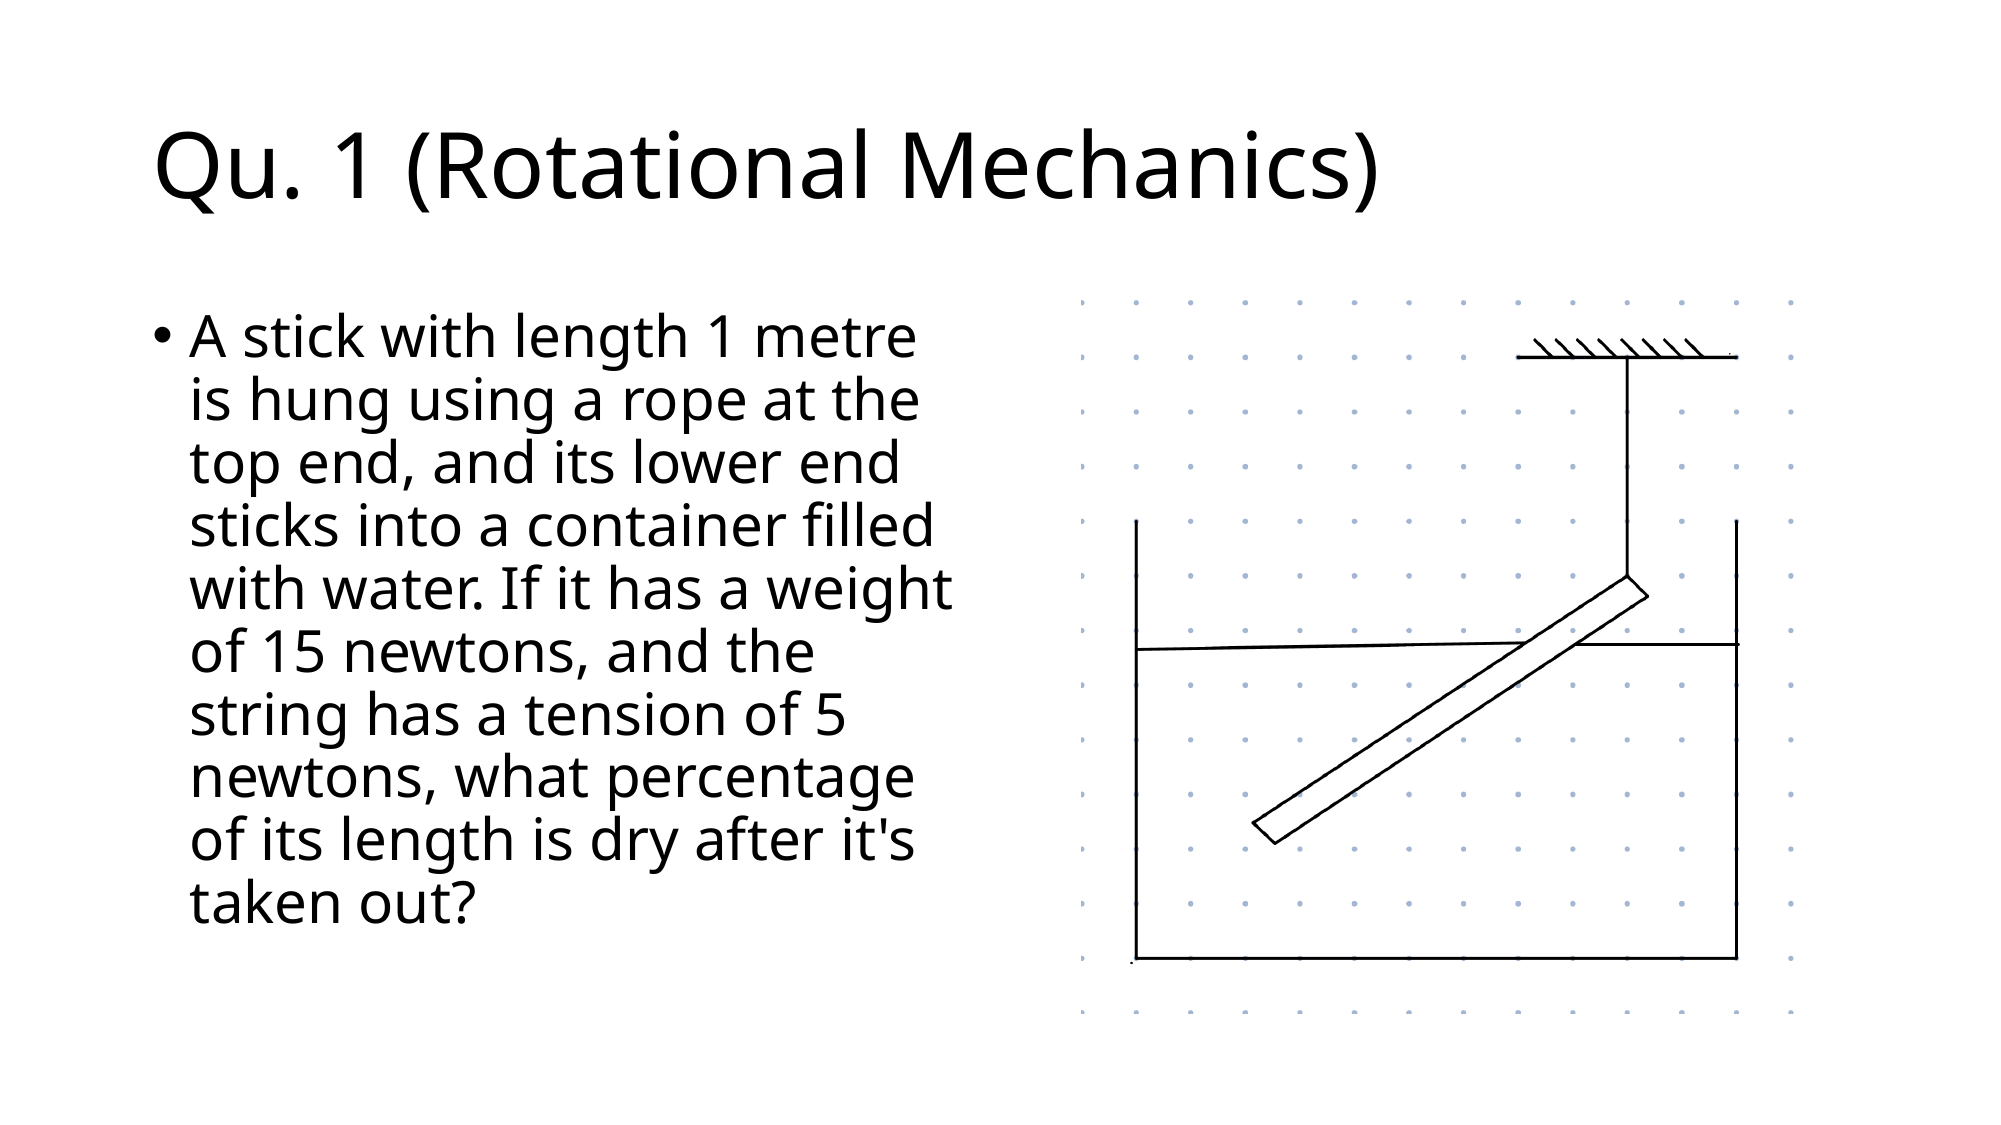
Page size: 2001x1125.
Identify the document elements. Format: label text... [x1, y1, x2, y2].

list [1080, 298, 1795, 1014]
title Qu. 1 (Rotational Mechanics) [137, 59, 1863, 278]
list A stick with length 1 metre is hung using a rope at the top end, and its lower end sticks into a container filled with water. If it has a weight of 15 newtons, and the string has a tension of 5 newtons, what percentage of its length is dry after it's taken out? [137, 299, 988, 1014]
